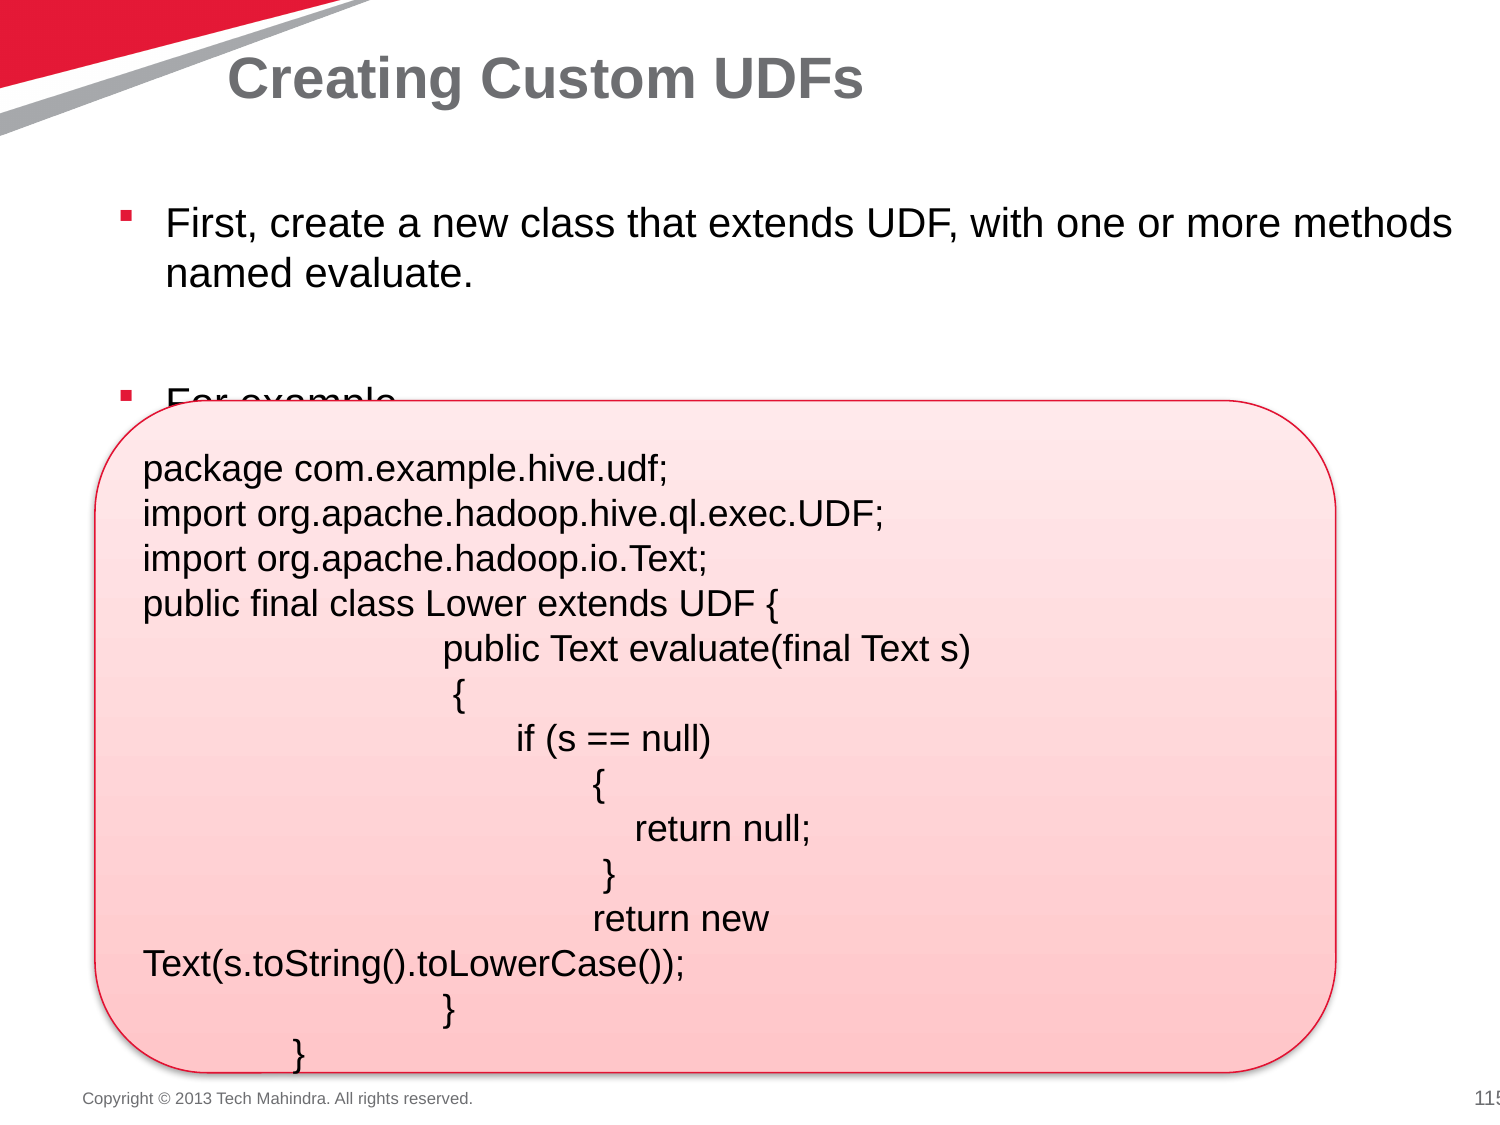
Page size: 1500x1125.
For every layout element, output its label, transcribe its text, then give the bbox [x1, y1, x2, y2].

title Creating Custom UDFs [227, 39, 1451, 195]
text_box package com.example.hive.udf; import org.apache.hadoop.hive.ql.exec.UDF; import org.apache.hadoop.io.Text; public final class Lower extends UDF { public Text evaluate(final Text s) { if (s == null) { return null; } return new Text(s.toString().toLowerCase()); } } [94, 399, 1337, 1074]
list First, create a new class that extends UDF, with one or more methods named evaluate. For example [117, 195, 1477, 444]
picture [0, 0, 373, 136]
